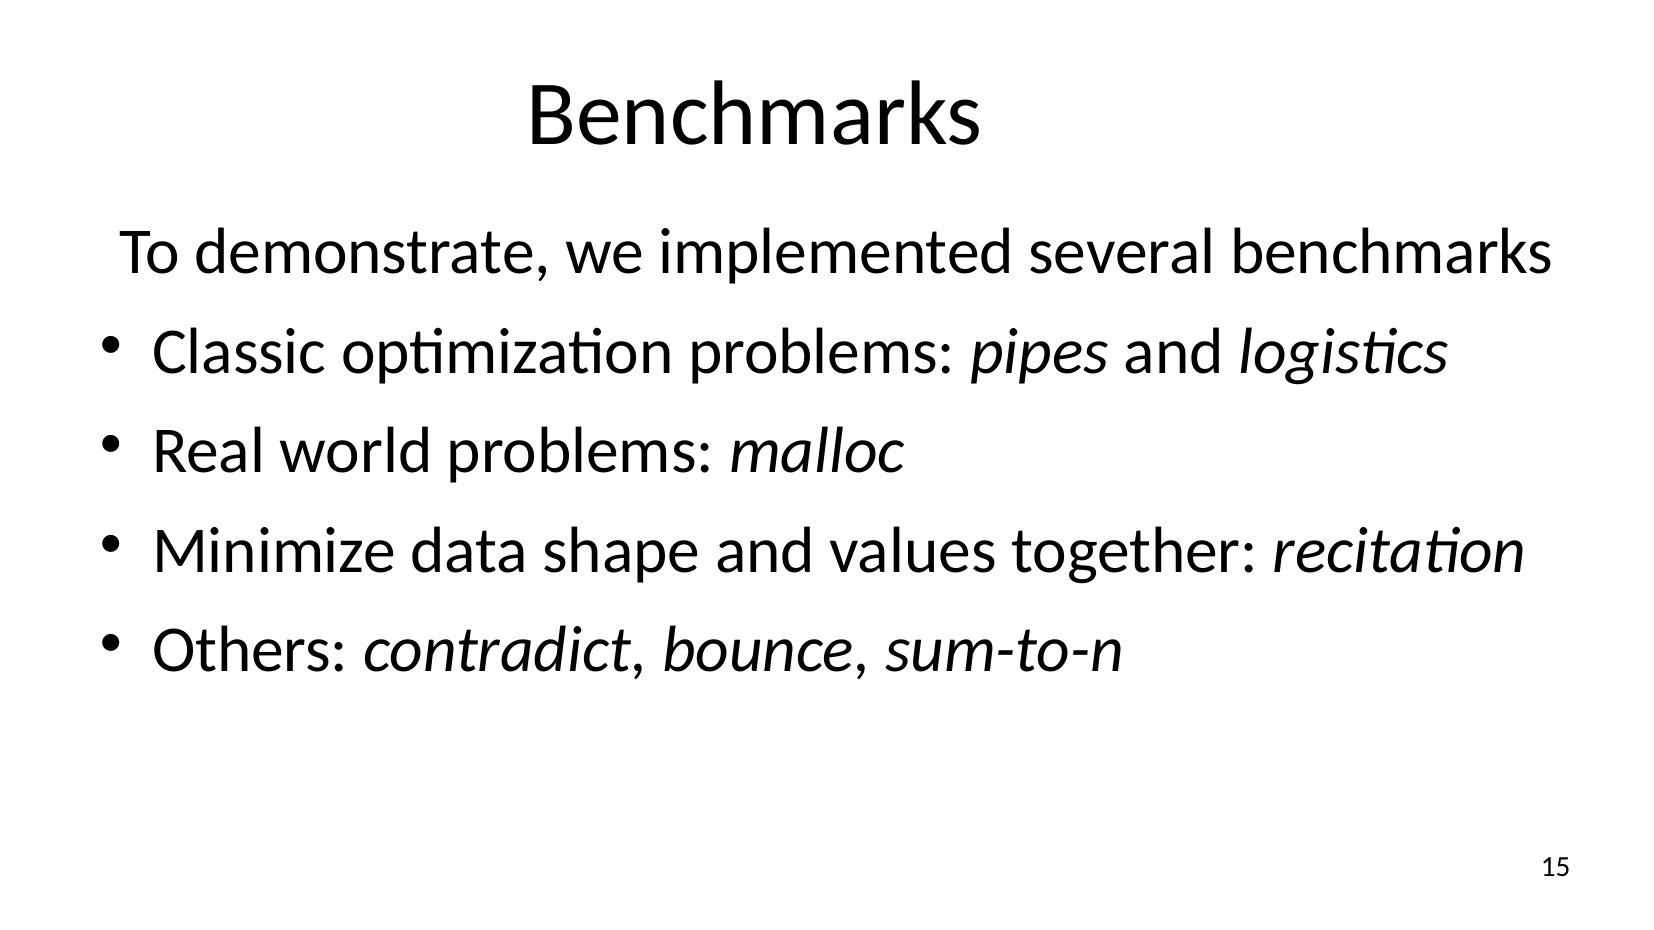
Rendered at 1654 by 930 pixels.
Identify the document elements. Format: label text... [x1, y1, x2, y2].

slide_number 14 [1185, 847, 1571, 912]
title Benchmarks [82, 37, 1571, 193]
list To demonstrate, we implemented several benchmarks Classic optimization problems: pipes and logistics Real world problems: malloc Minimize data shape and values together: recitation Others: contradict, bounce, sum-to-n [82, 217, 1571, 757]
